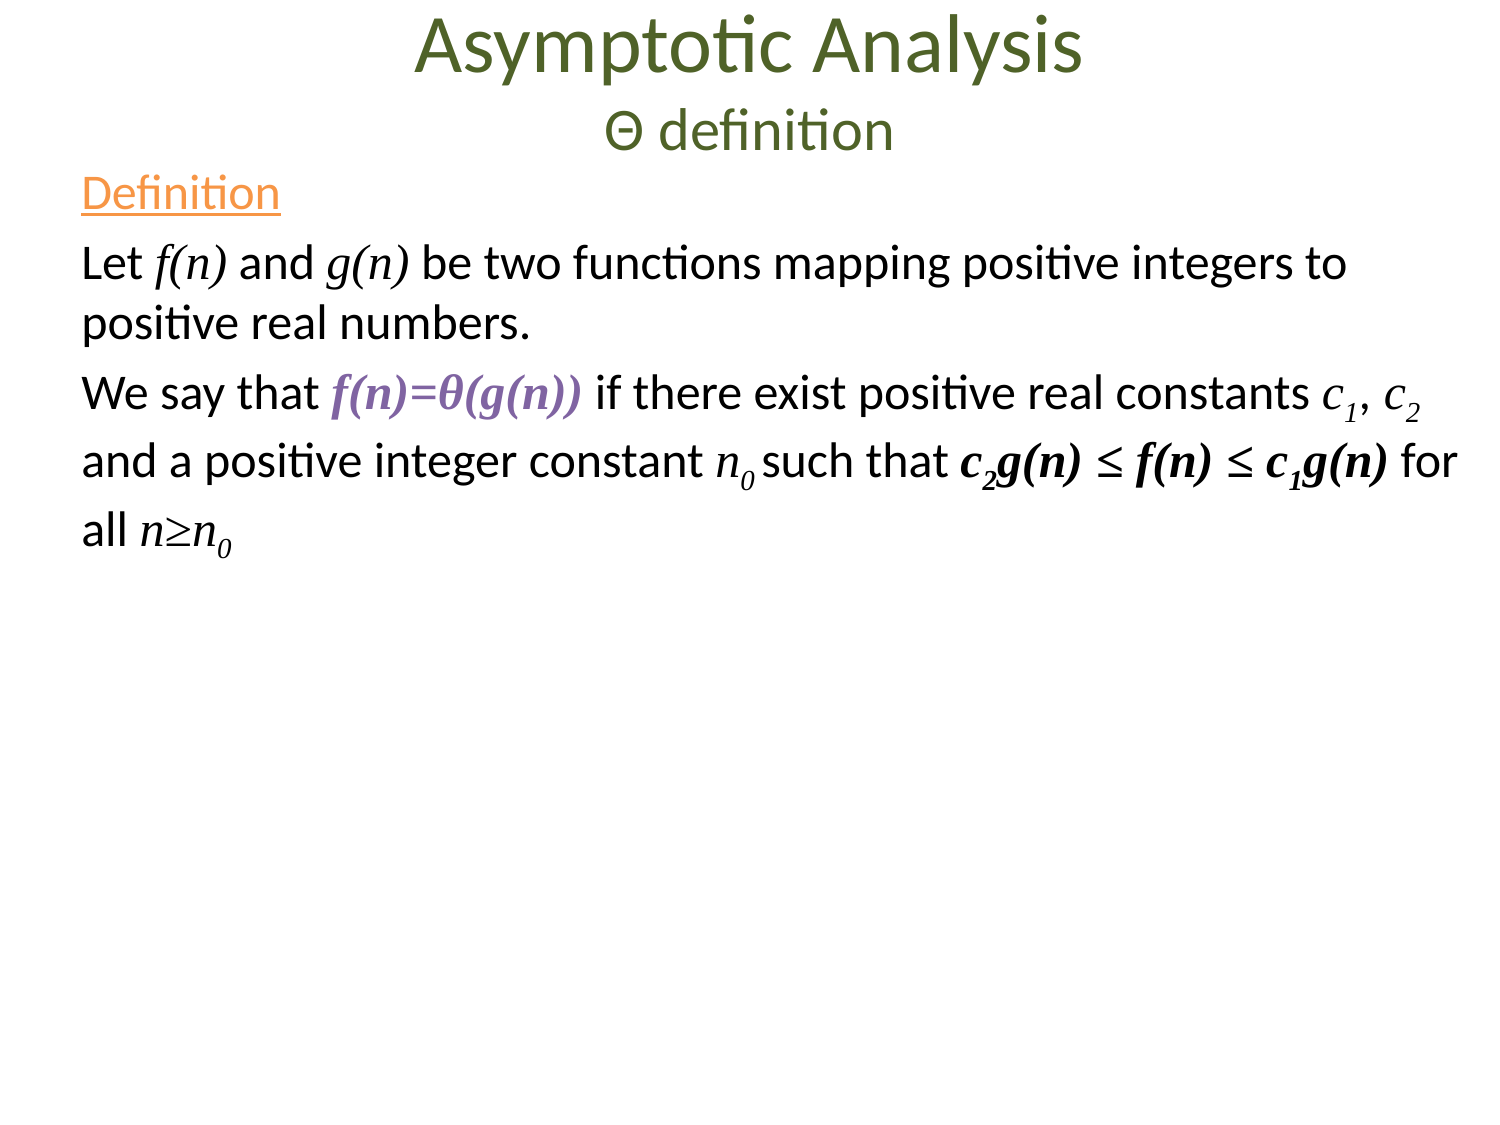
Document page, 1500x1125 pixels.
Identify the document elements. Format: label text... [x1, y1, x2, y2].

text_box Definition Let f(n) and g(n) be two functions mapping positive integers to positive real numbers. We say that f(n)=θ(g(n)) if there exist positive real constants c1, c2 and a positive integer constant n0 such that c2g(n) ≤ f(n) ≤ c1g(n) for all n≥n0 [66, 152, 1500, 645]
text_box Asymptotic Analysis Θ definition [74, 0, 1425, 170]
